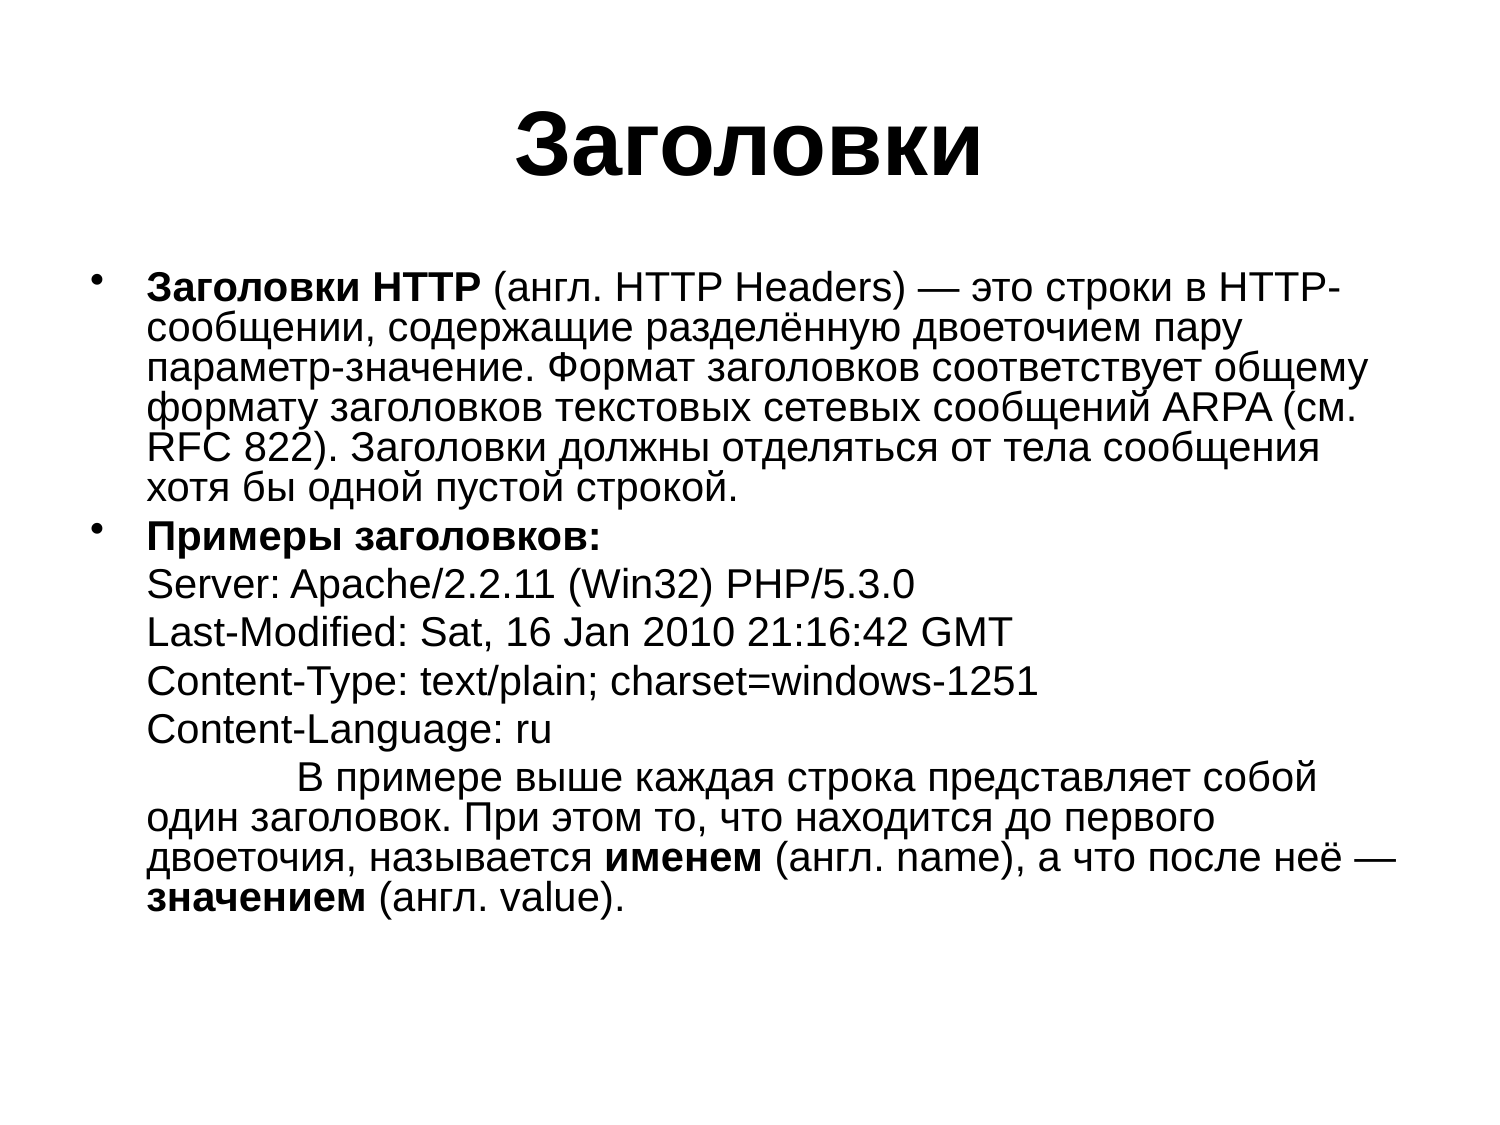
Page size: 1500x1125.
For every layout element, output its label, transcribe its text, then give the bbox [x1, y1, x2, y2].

title Заголовки [74, 44, 1426, 233]
list Заголовки HTTP (англ. HTTP Headers) — это строки в HTTP-сообщении, содержащие разделённую двоеточием пару параметр-значение. Формат заголовков соответствует общему формату заголовков текстовых сетевых сообщений ARPA (см. RFC 822). Заголовки должны отделяться от тела сообщения хотя бы одной пустой строкой. Примеры заголовков: Server: Apache/2.2.11 (Win32) PHP/5.3.0 Last-Modified: Sat, 16 Jan 2010 21:16:42 GMT Content-Type: text/plain; charset=windows-1251 Content-Language: ru В примере выше каждая строка представляет собой один заголовок. При этом то, что находится до первого двоеточия, называется именем (англ. name), а что после неё — значением (англ. value). [74, 262, 1426, 1006]
